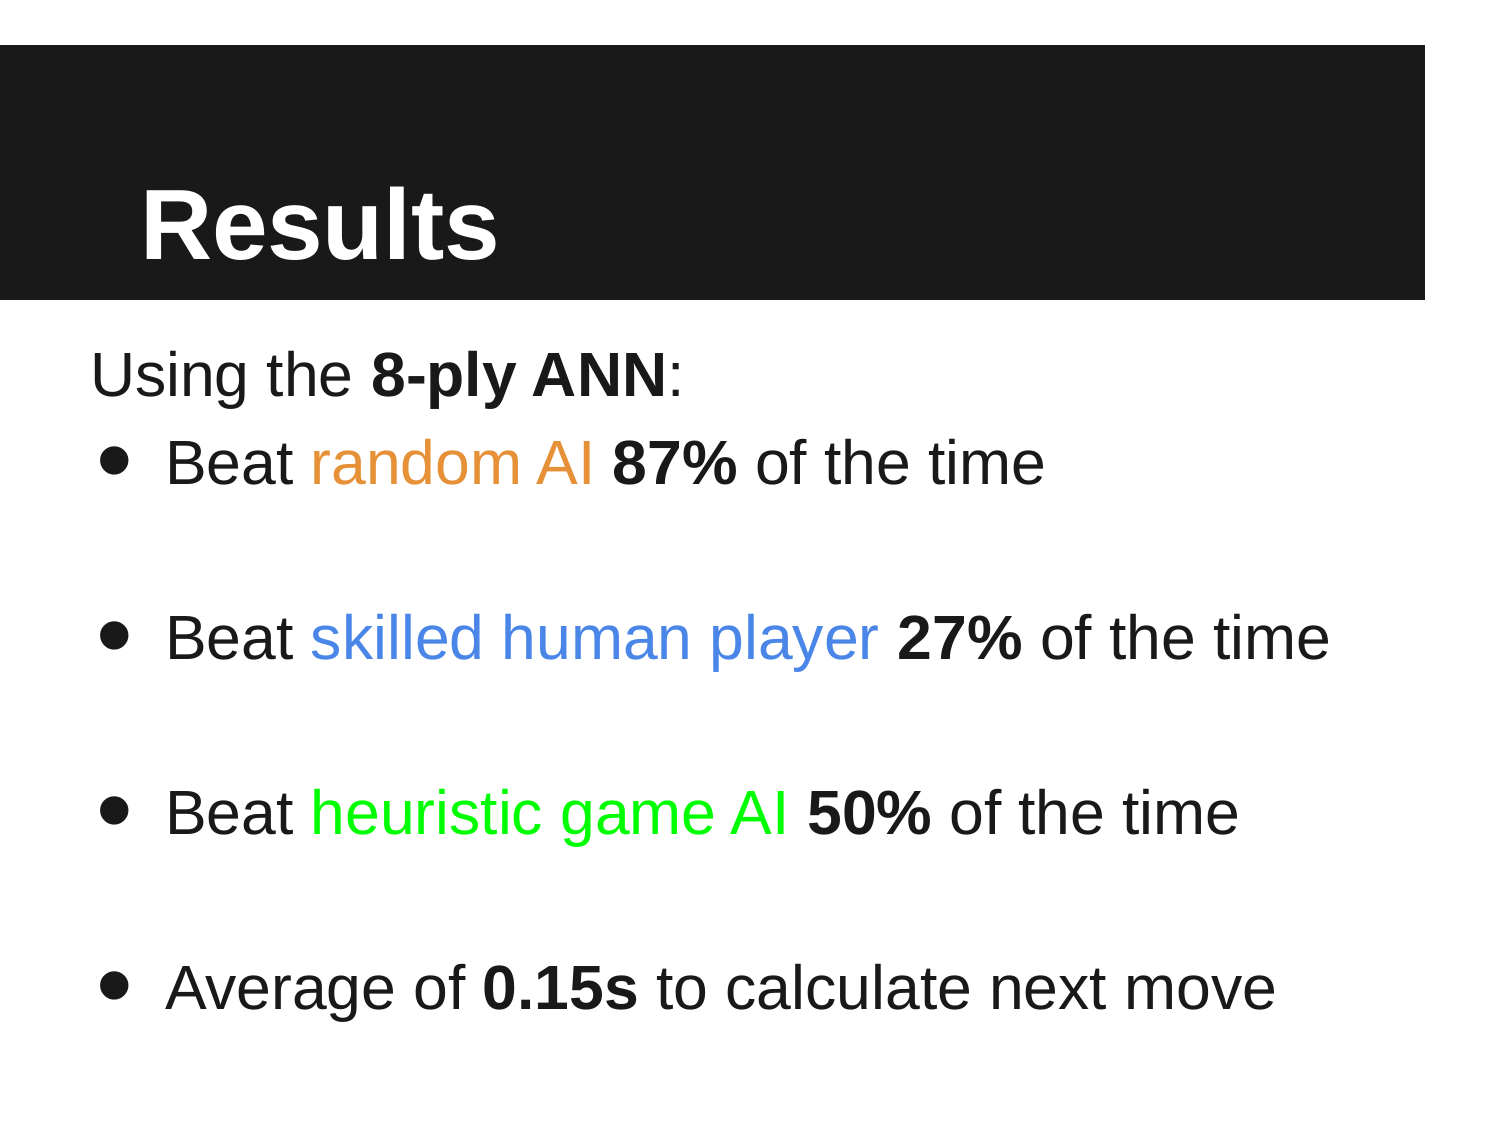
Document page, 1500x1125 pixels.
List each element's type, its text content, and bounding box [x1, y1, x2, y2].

list Using the 8-ply ANN: Beat random AI 87% of the time Beat skilled human player 27% of the time Beat heuristic game AI 50% of the time Average of 0.15s to calculate next move [75, 319, 1425, 1078]
title Results [75, 45, 1425, 295]
